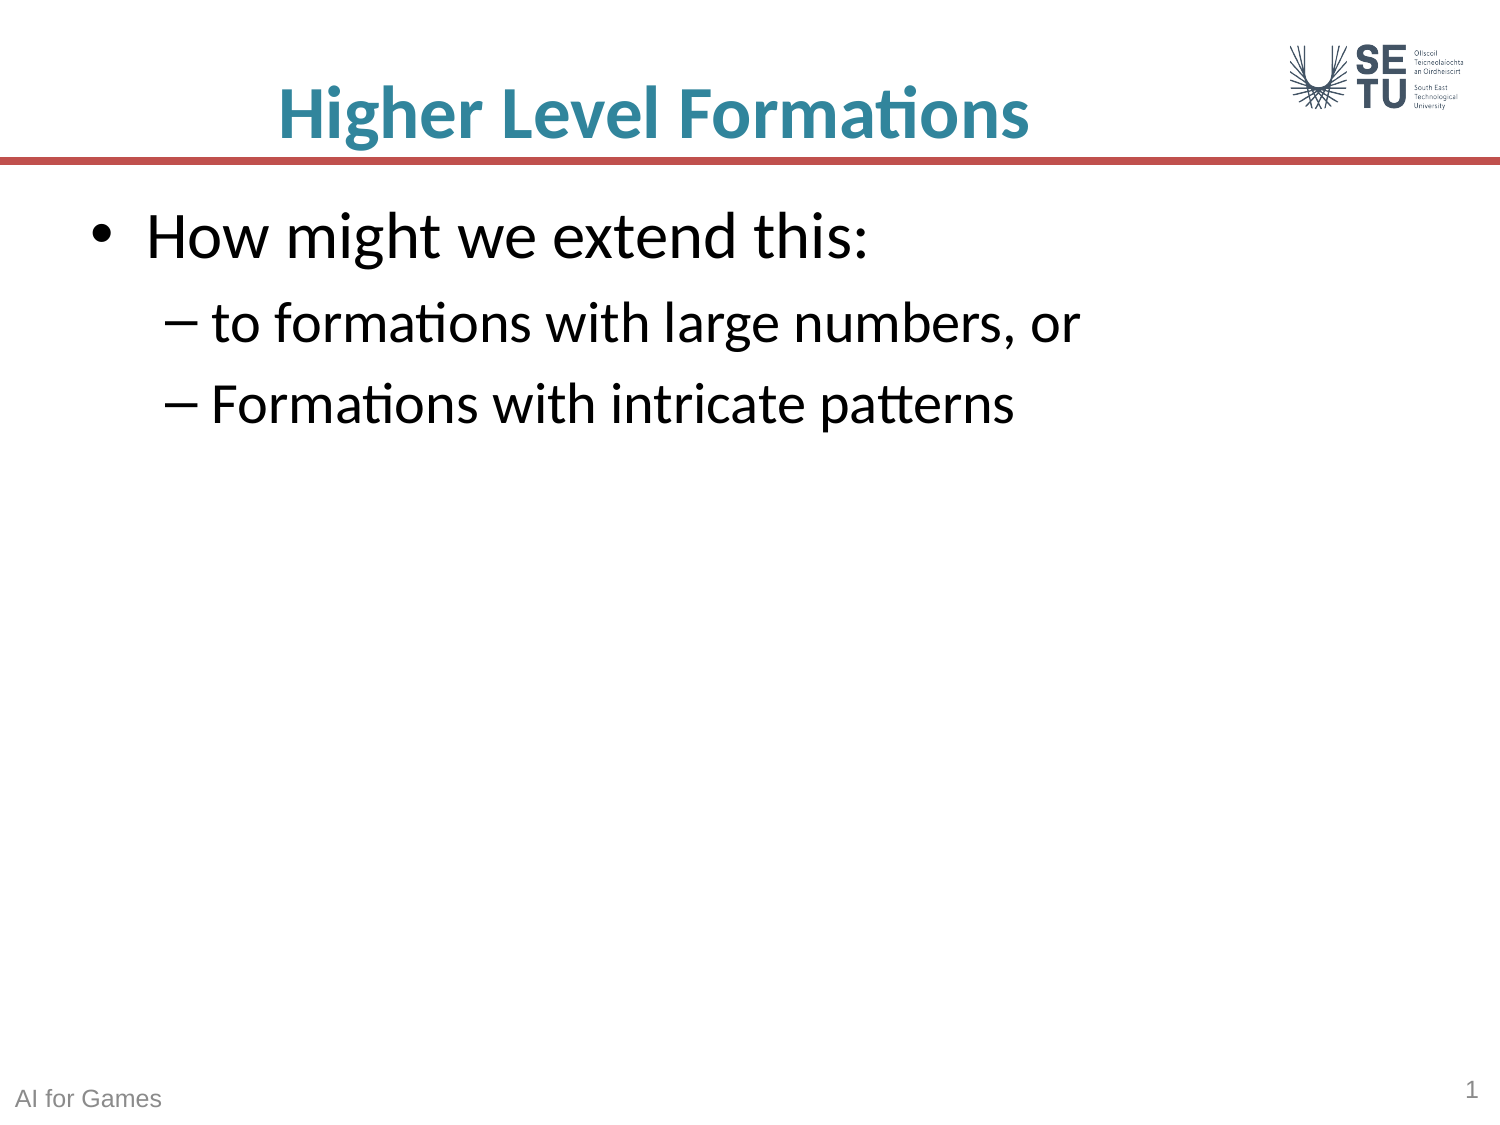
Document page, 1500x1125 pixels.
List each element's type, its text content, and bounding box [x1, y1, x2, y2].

title Higher Level Formations [74, 44, 1235, 173]
list How might we extend this: to formations with large numbers, or Formations with intricate patterns [74, 184, 1426, 1006]
picture [1266, 15, 1487, 139]
slide_number 1 [1144, 1058, 1495, 1119]
